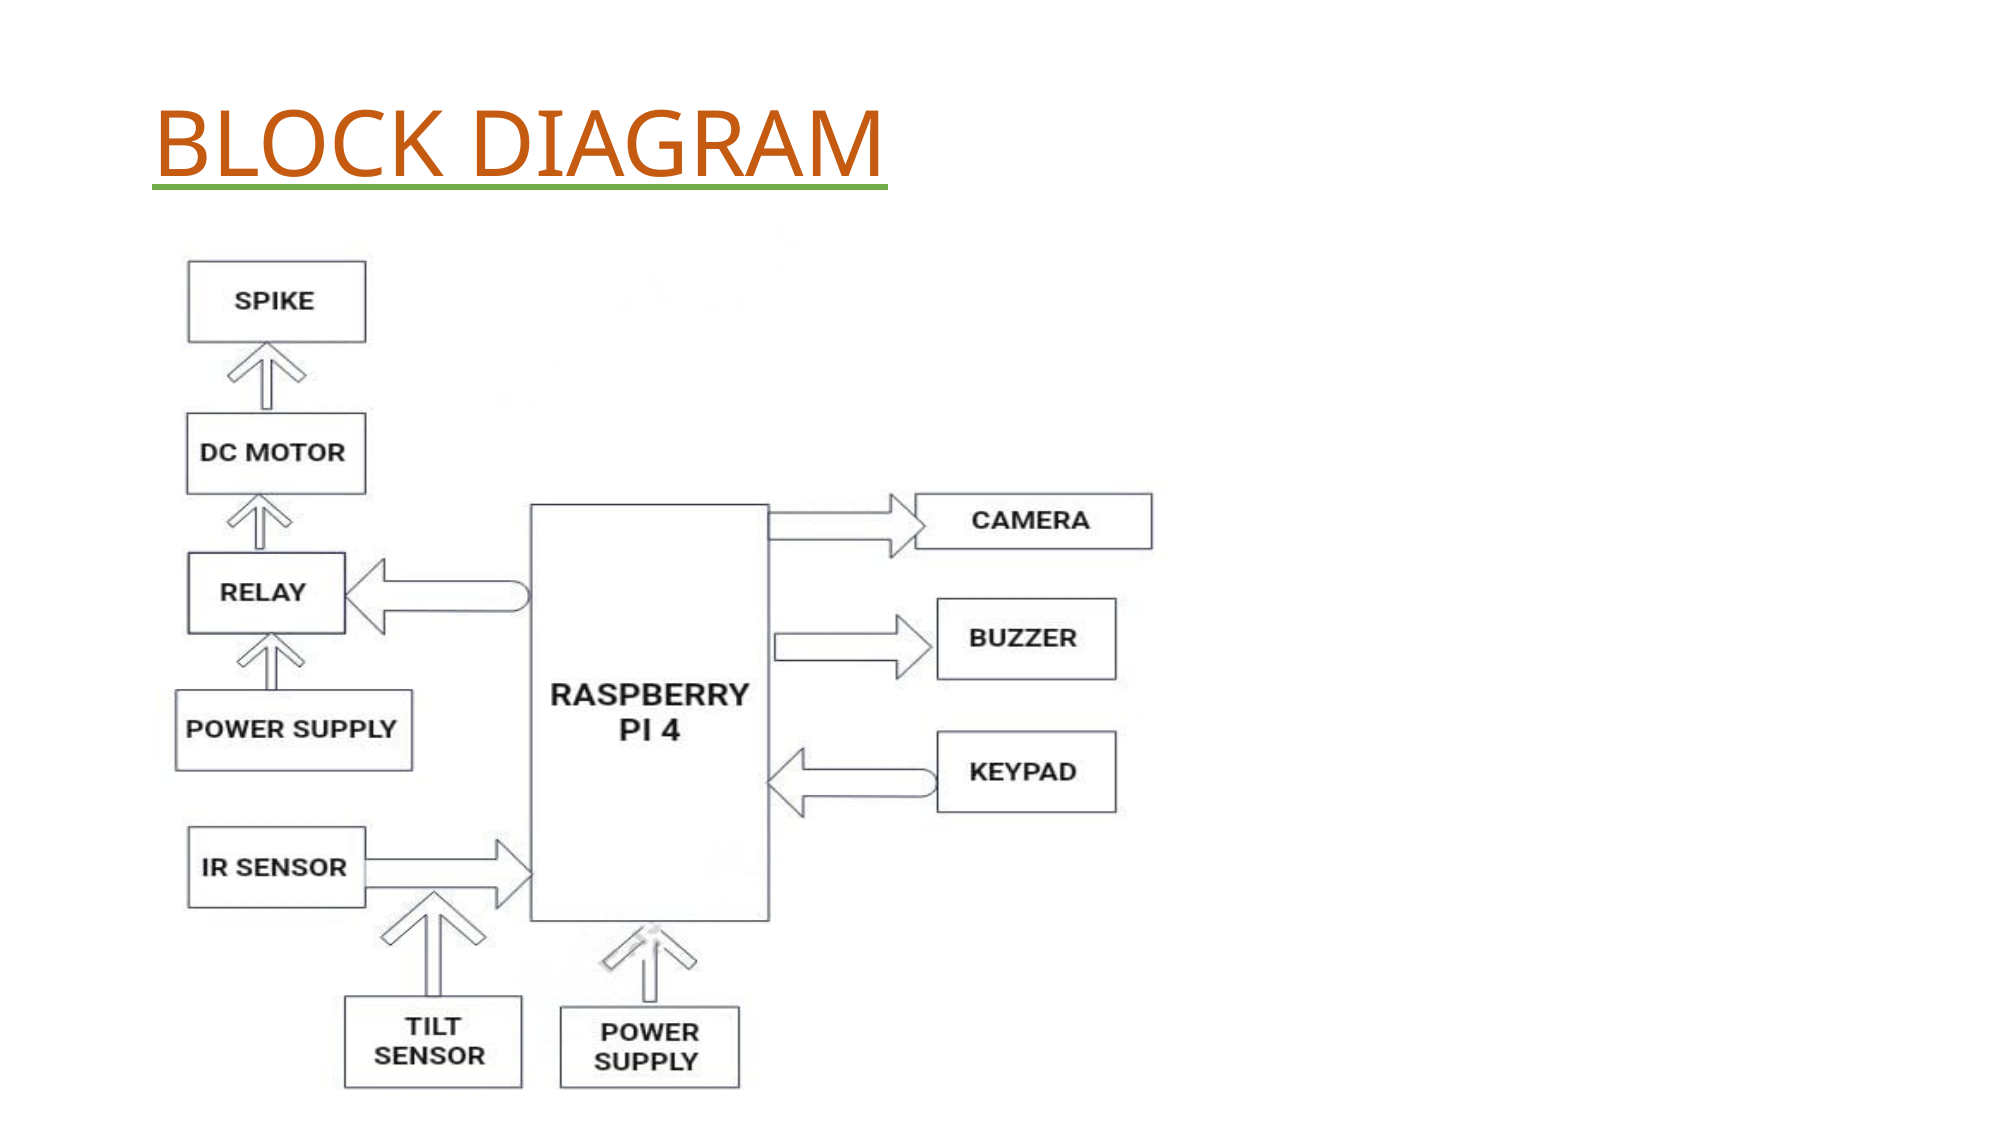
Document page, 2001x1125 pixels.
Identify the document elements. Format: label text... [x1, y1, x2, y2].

picture [127, 195, 1182, 1125]
title BLOCK DIAGRAM [137, 16, 1863, 278]
